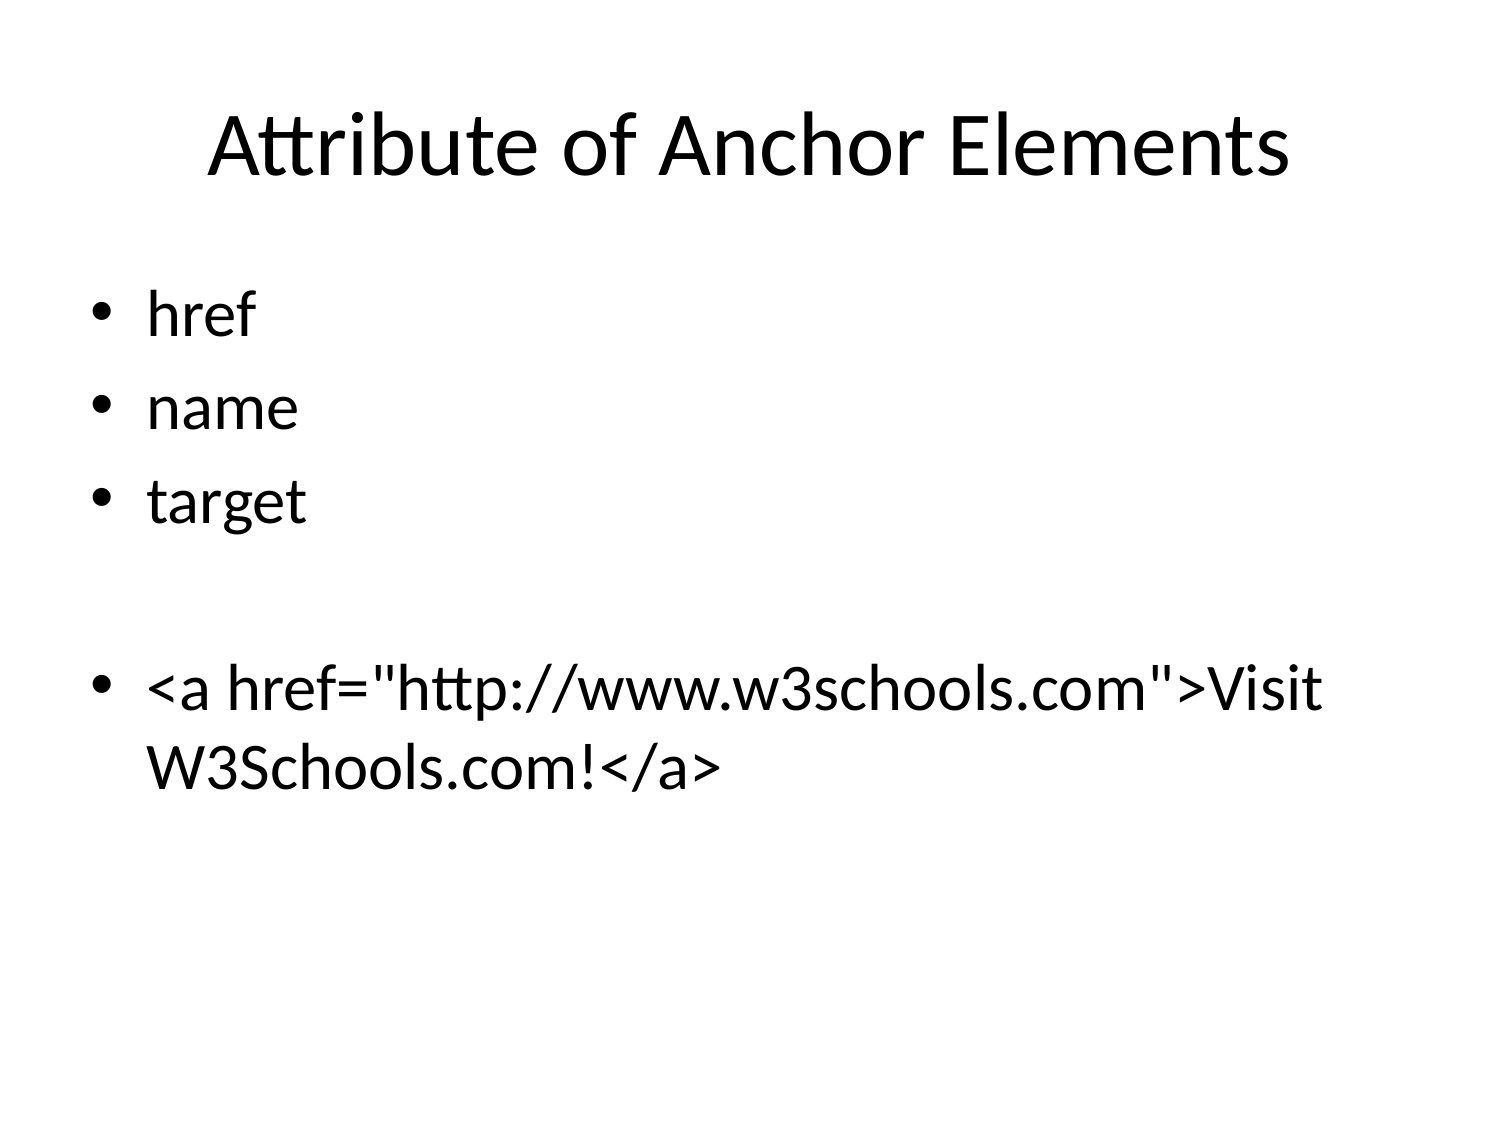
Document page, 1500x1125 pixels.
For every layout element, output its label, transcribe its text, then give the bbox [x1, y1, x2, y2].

list href name target <a href="http://www.w3schools.com">Visit W3Schools.com!</a> [75, 262, 1425, 1005]
title Attribute of Anchor Elements [75, 45, 1425, 233]
